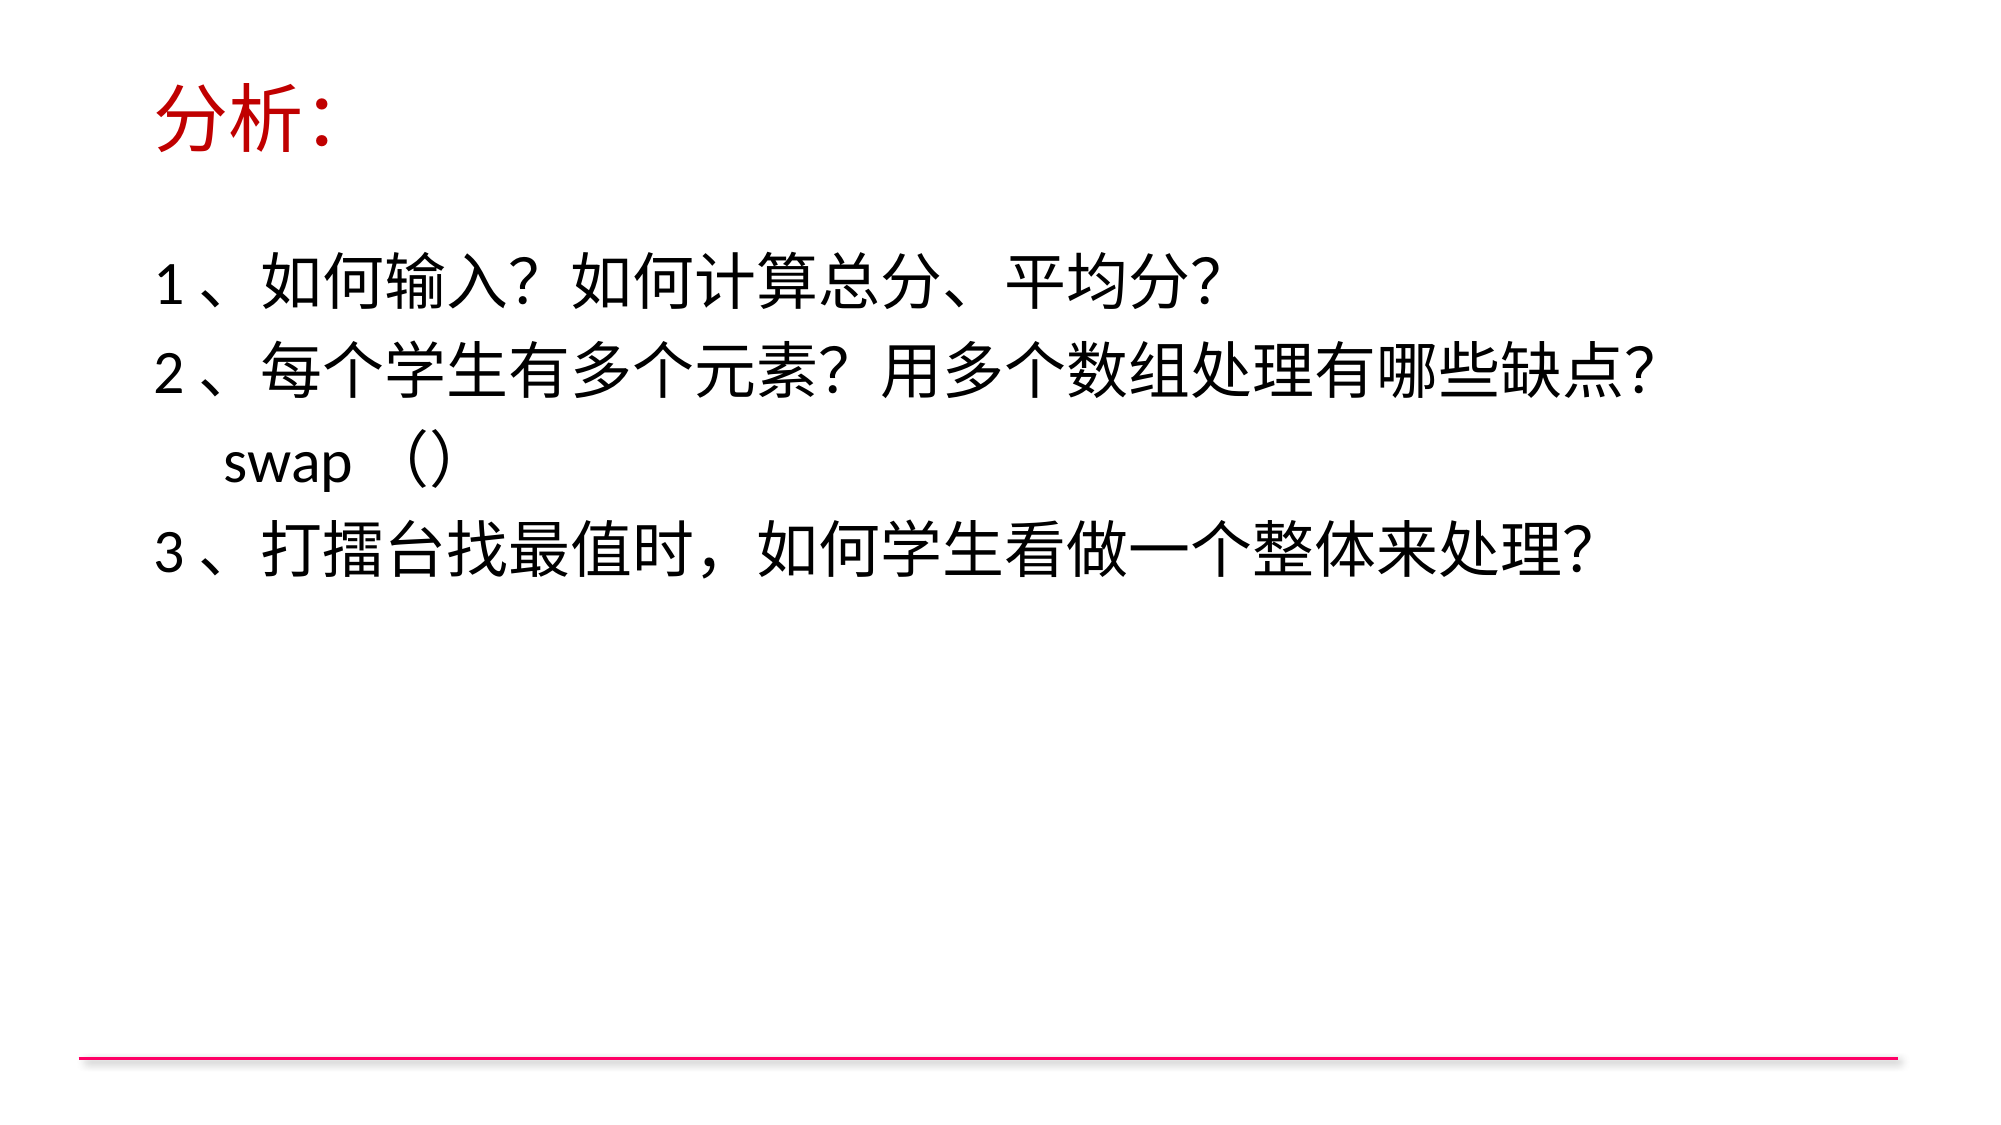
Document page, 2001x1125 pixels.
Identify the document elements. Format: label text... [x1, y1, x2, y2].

list 1、如何输入？如何计算总分、平均分？ 2、每个学生有多个元素？用多个数组处理有哪些缺点？ swap（） 3、打擂台找最值时，如何学生看做一个整体来处理？ [138, 219, 1804, 657]
title 分析： [138, 60, 859, 185]
